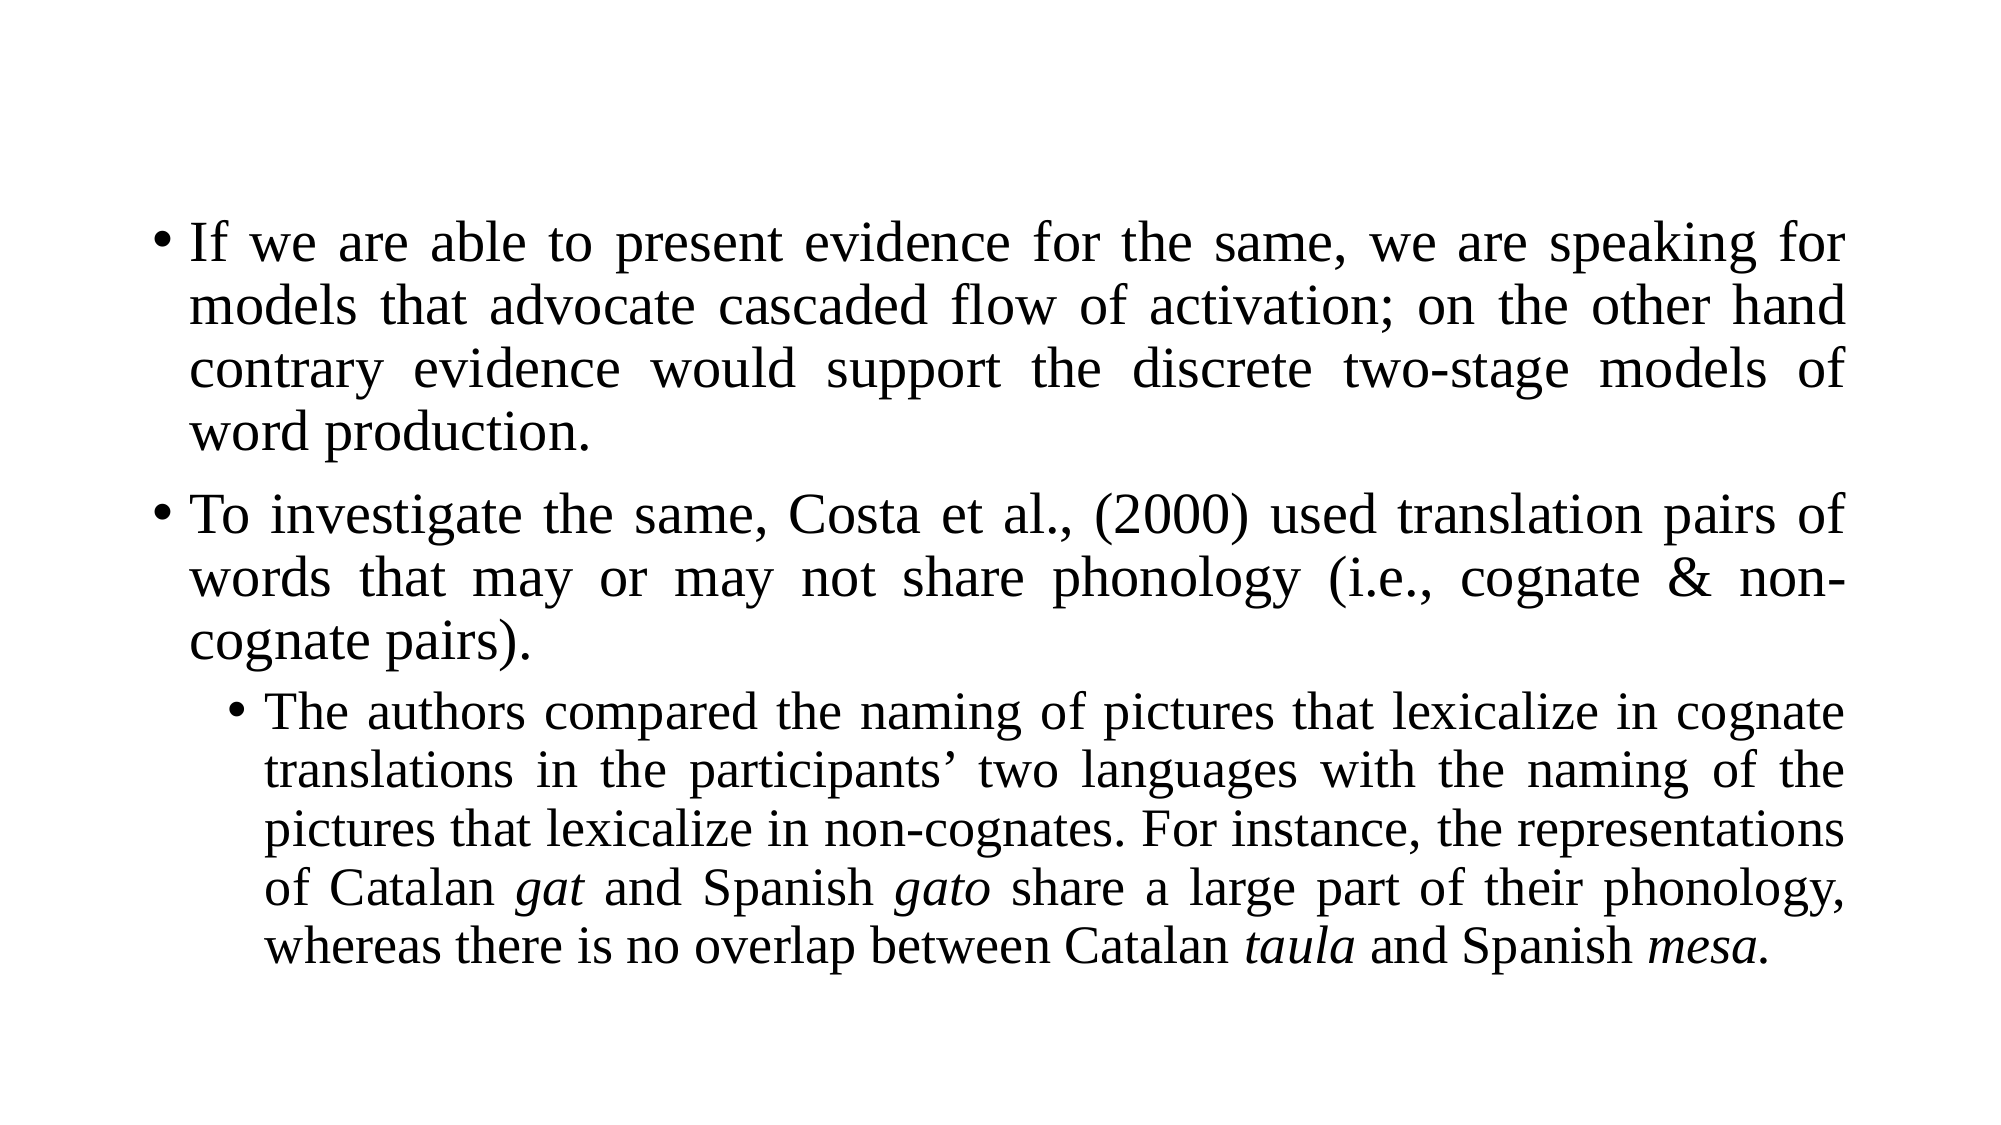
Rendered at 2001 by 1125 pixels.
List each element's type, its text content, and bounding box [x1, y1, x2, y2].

list If we are able to present evidence for the same, we are speaking for models that advocate cascaded flow of activation; on the other hand contrary evidence would support the discrete two-stage models of word production. To investigate the same, Costa et al., (2000) used translation pairs of words that may or may not share phonology (i.e., cognate & non-cognate pairs). The authors compared the naming of pictures that lexicalize in cognate translations in the participants’ two languages with the naming of the pictures that lexicalize in non-cognates. For instance, the representations of Catalan gat and Spanish gato share a large part of their phonology, whereas there is no overlap between Catalan taula and Spanish mesa. [137, 112, 1863, 1014]
